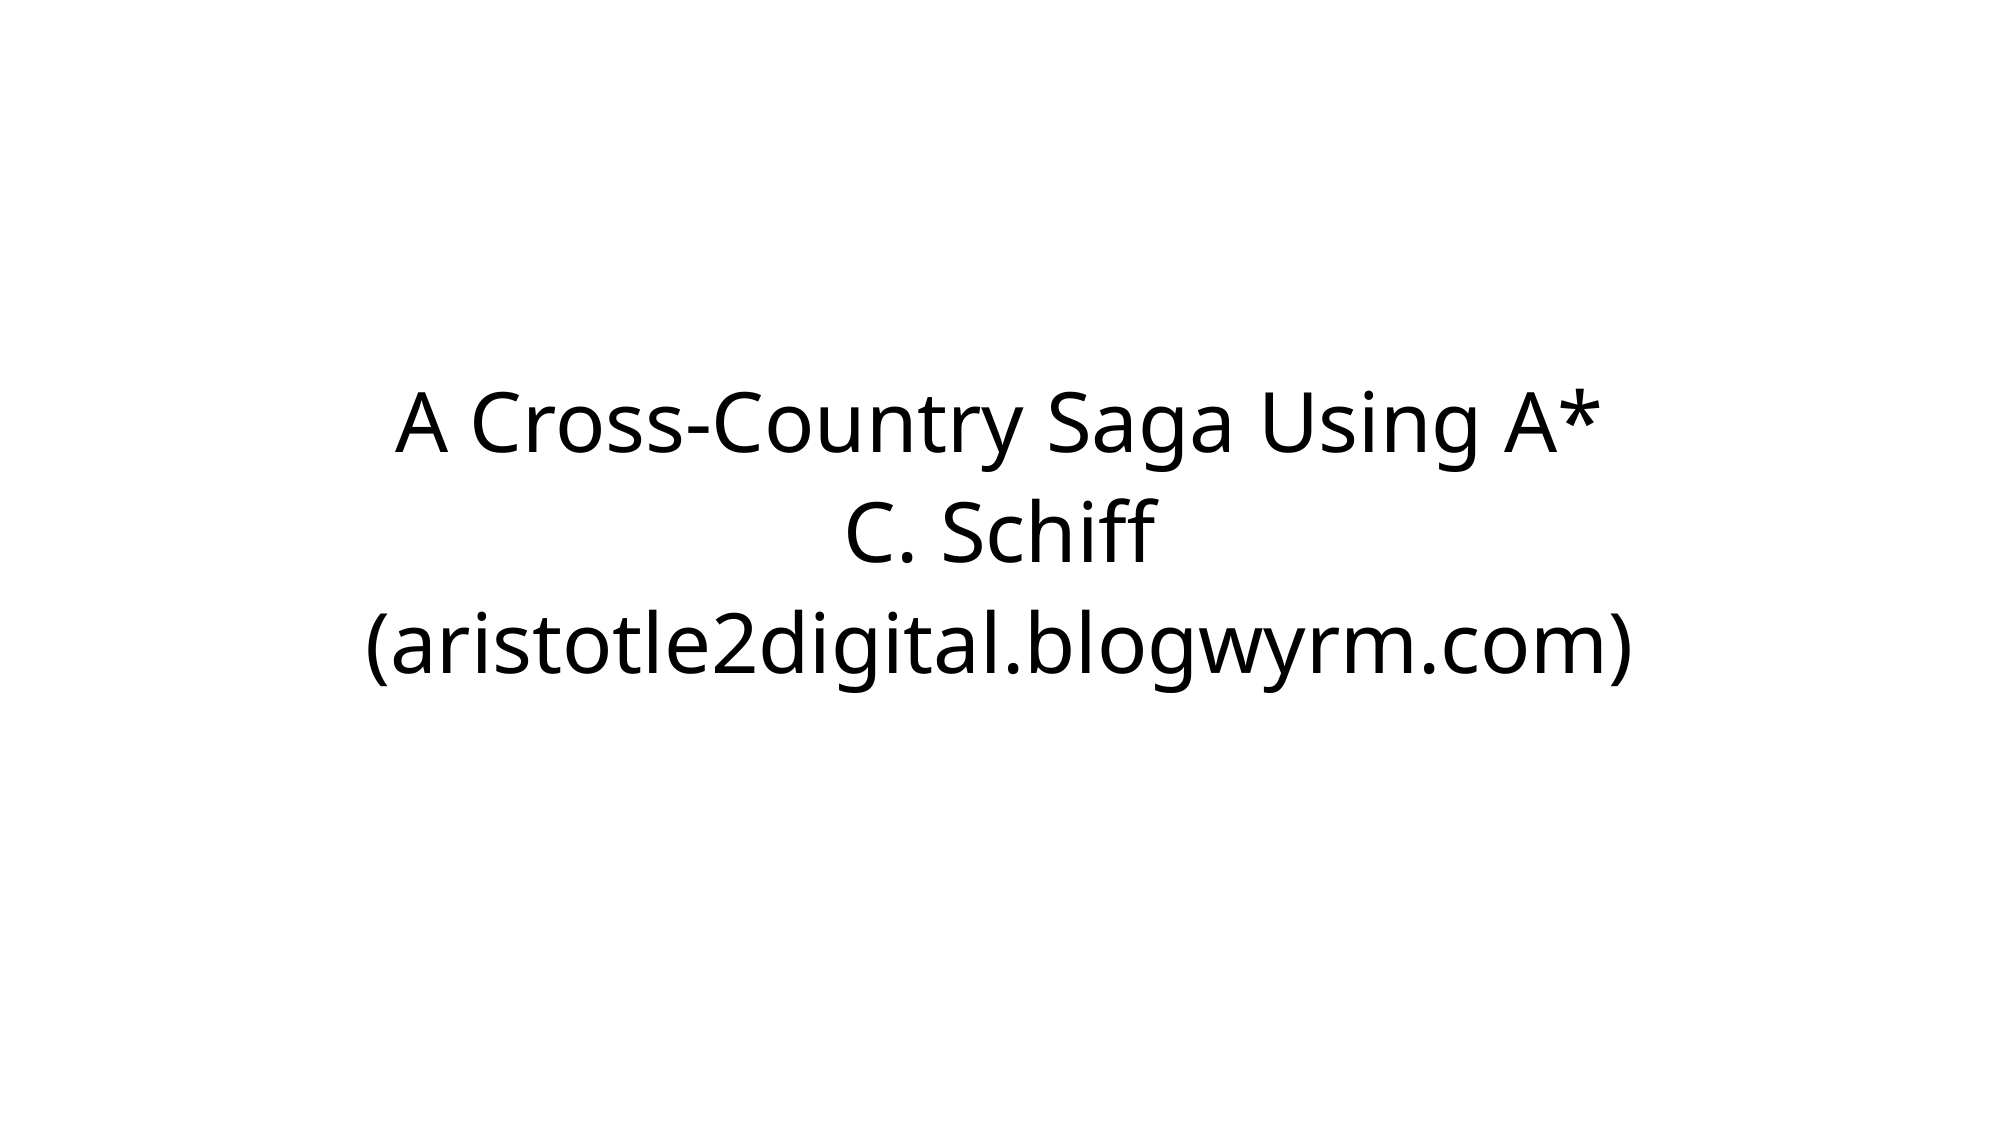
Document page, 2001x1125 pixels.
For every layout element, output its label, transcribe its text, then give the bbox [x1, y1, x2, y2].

list A Cross-Country Saga Using A* C. Schiff (aristotle2digital.blogwyrm.com) [137, 58, 1863, 1014]
